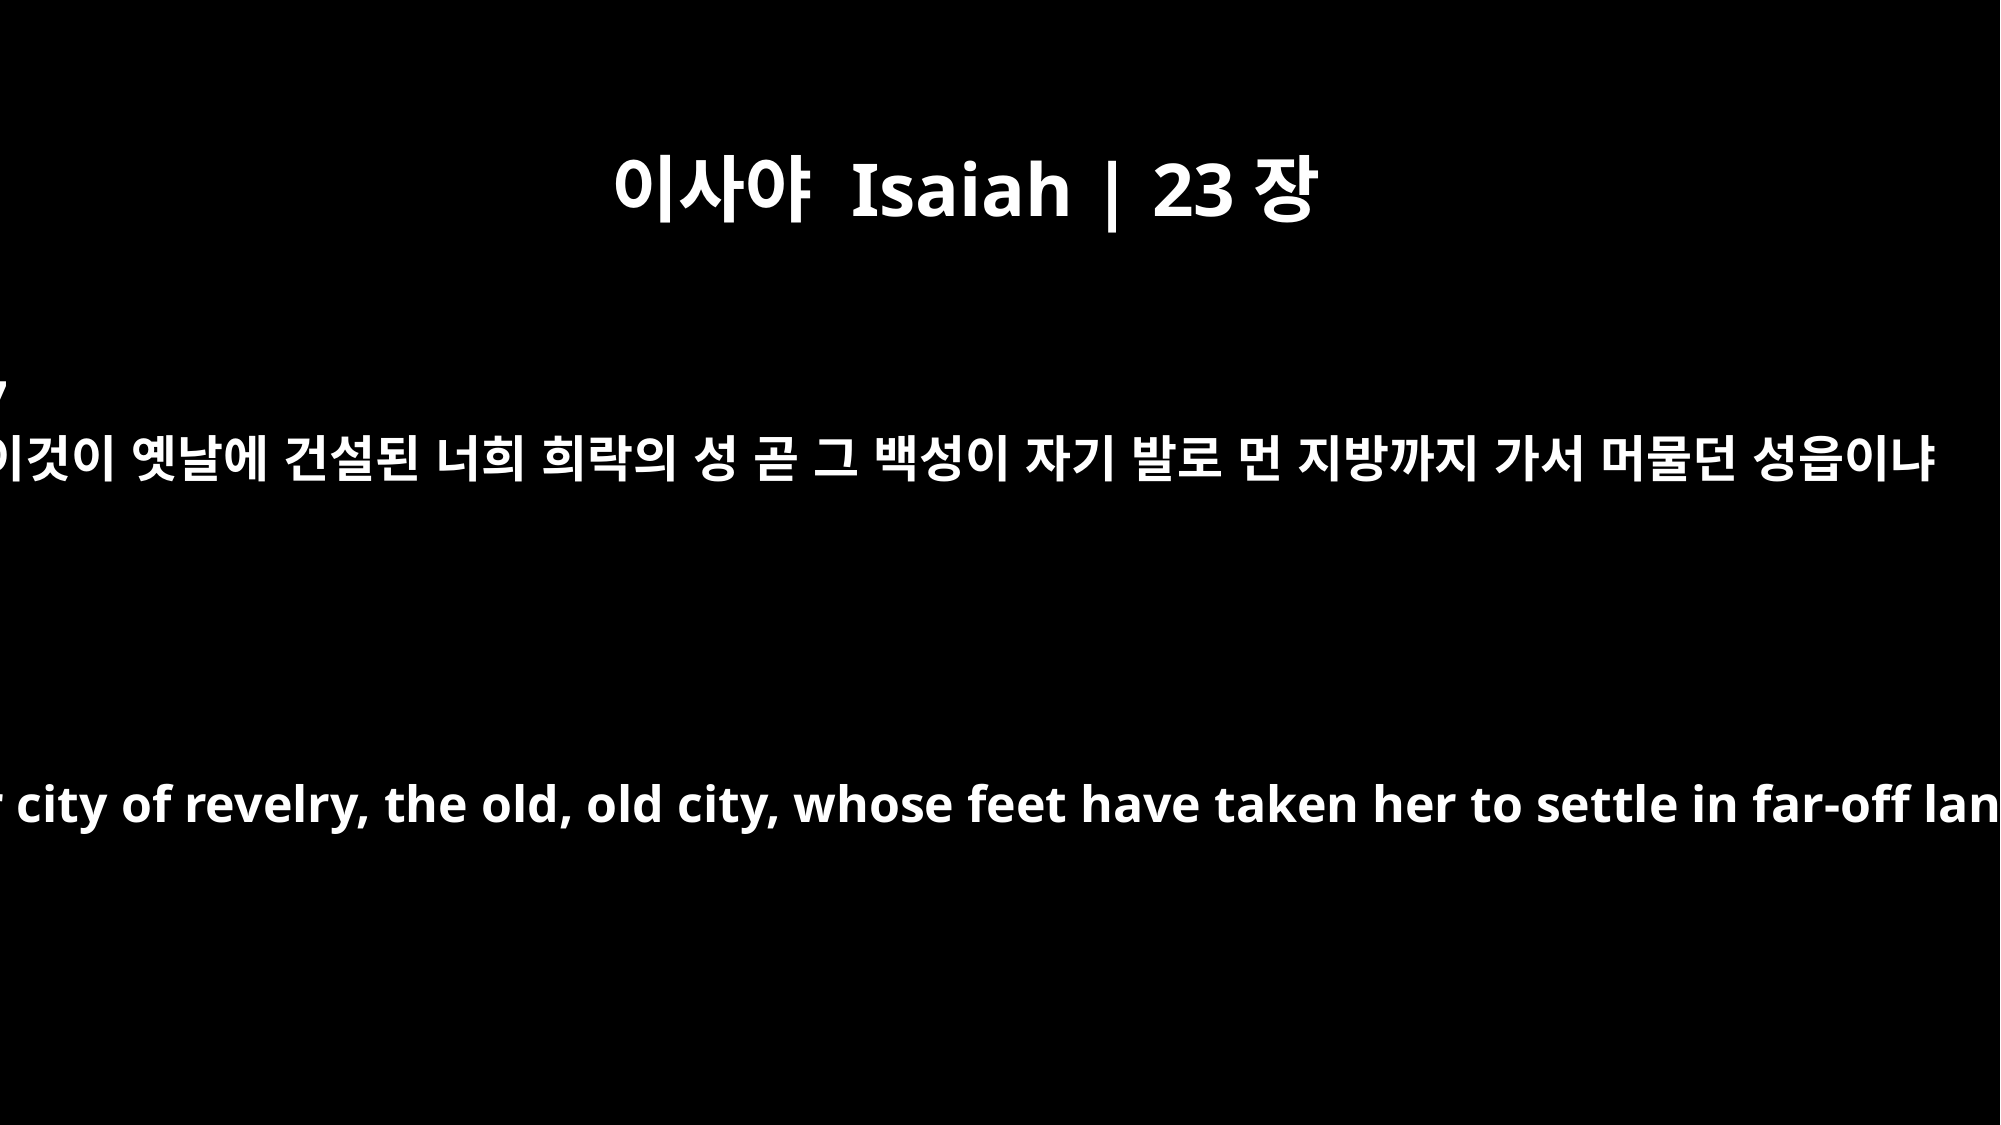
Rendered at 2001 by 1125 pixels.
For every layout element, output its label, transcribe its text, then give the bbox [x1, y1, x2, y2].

text_box 7 이것이 옛날에 건설된 너희 희락의 성 곧 그 백성이 자기 발로 먼 지방까지 가서 머물던 성읍이냐 [0, 359, 1953, 495]
text_box Is this your city of revelry, the old, old city, whose feet have taken her to settle in far-off lands? [0, 764, 2000, 840]
text_box 이사야 Isaiah | 23장 [596, 136, 1336, 239]
